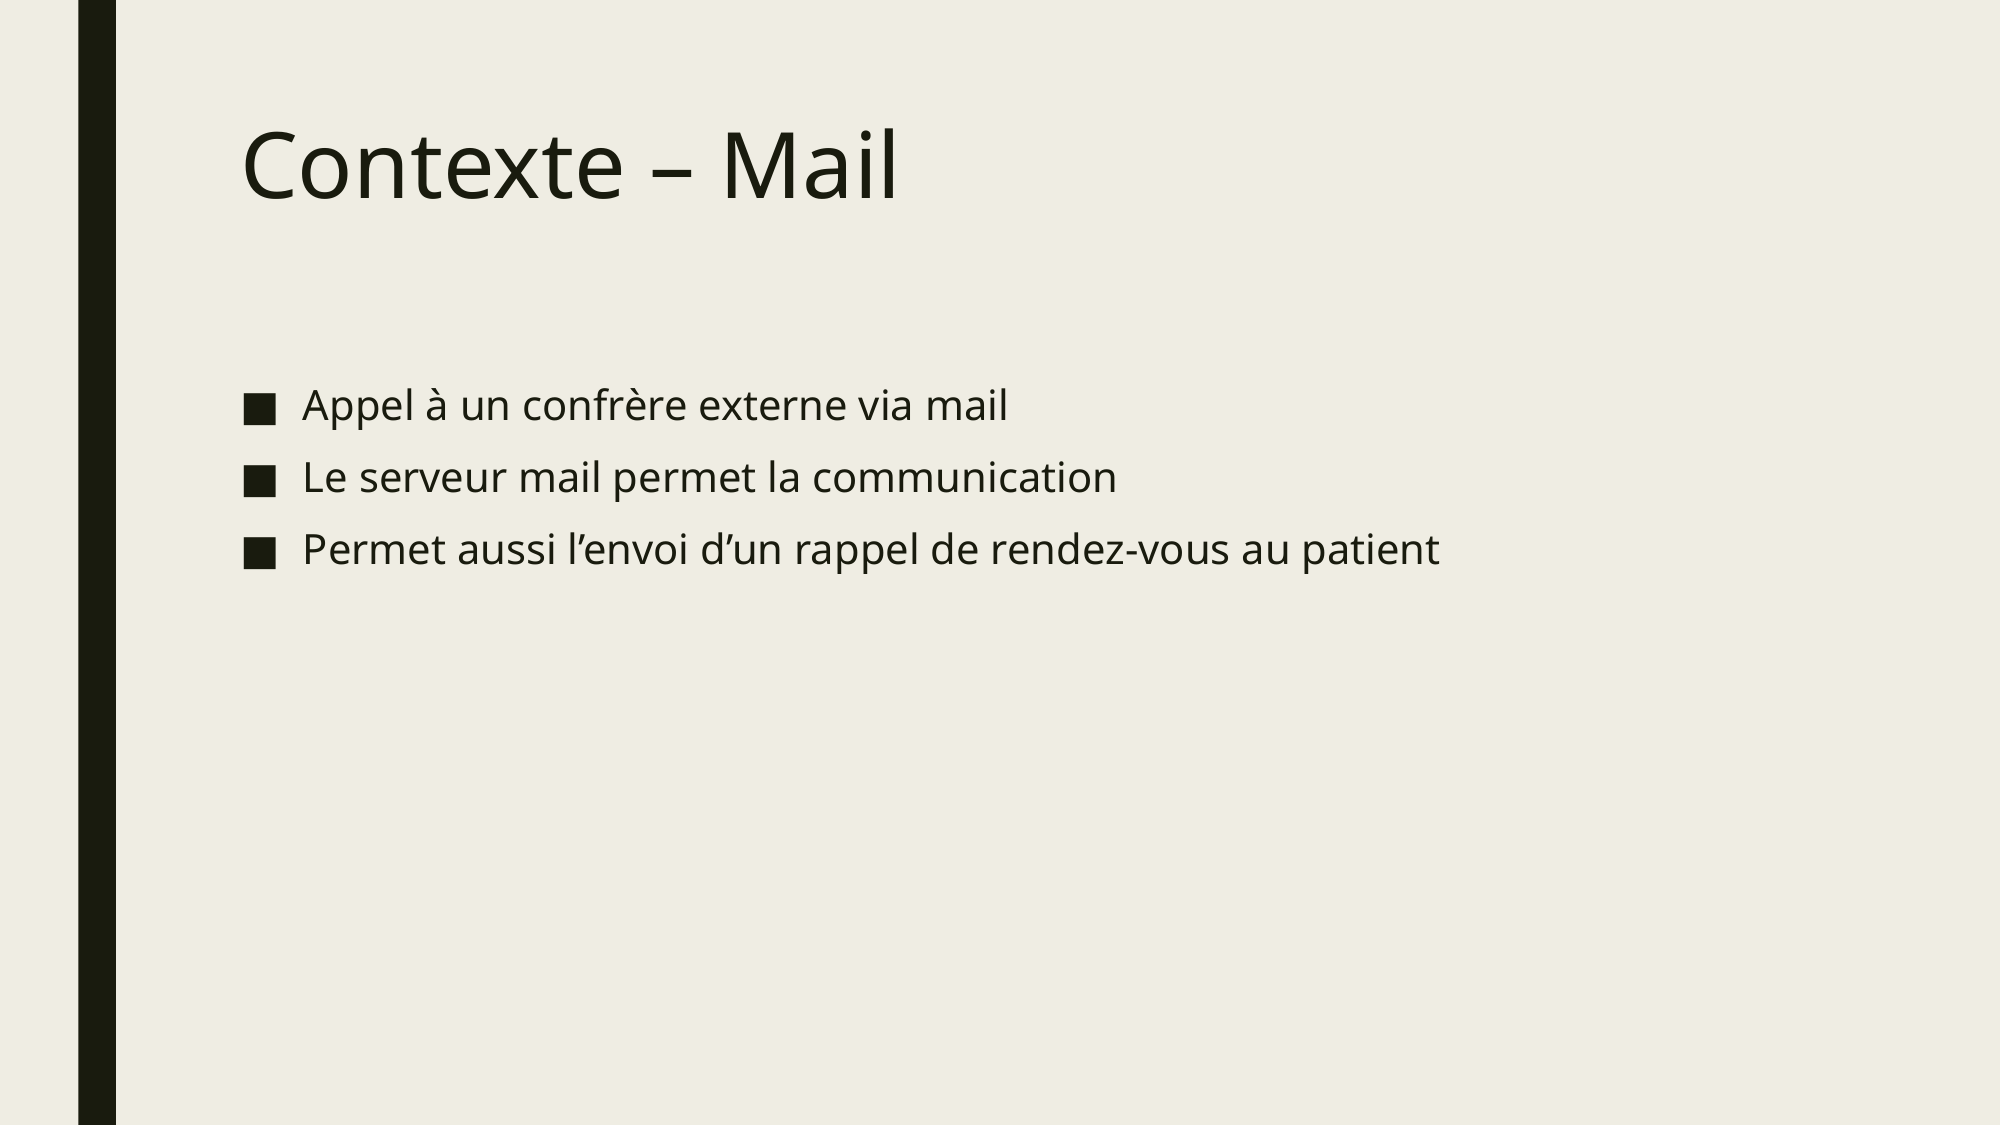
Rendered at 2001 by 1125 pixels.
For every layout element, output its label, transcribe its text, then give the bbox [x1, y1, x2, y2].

title Contexte – Mail [225, 112, 1800, 357]
list Appel à un confrère externe via mail Le serveur mail permet la communication Permet aussi l’envoi d’un rappel de rendez-vous au patient [225, 375, 1800, 963]
